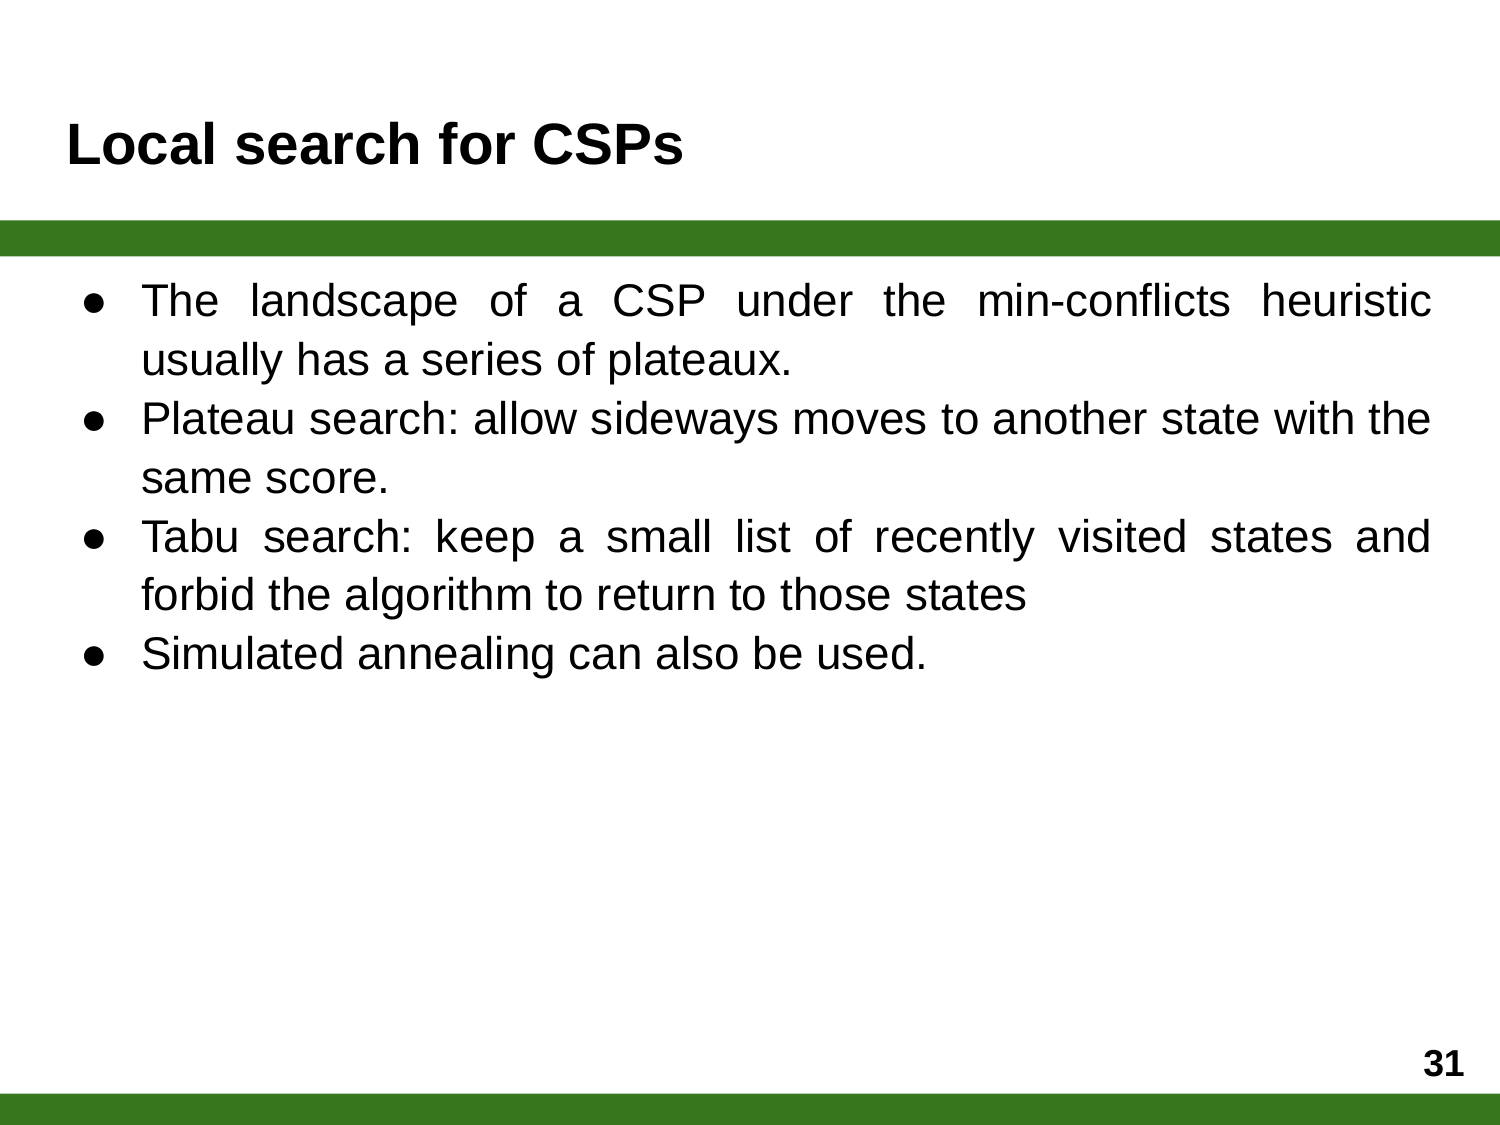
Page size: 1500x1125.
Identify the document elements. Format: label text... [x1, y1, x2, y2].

title Local search for CSPs [51, 97, 1449, 223]
slide_number 31 [1389, 1019, 1480, 1106]
list The landscape of a CSP under the min-conflicts heuristic usually has a series of plateaux. Plateau search: allow sideways moves to another state with the same score. Tabu search: keep a small list of recently visited states and forbid the algorithm to return to those states Simulated annealing can also be used. [51, 252, 1449, 1000]
